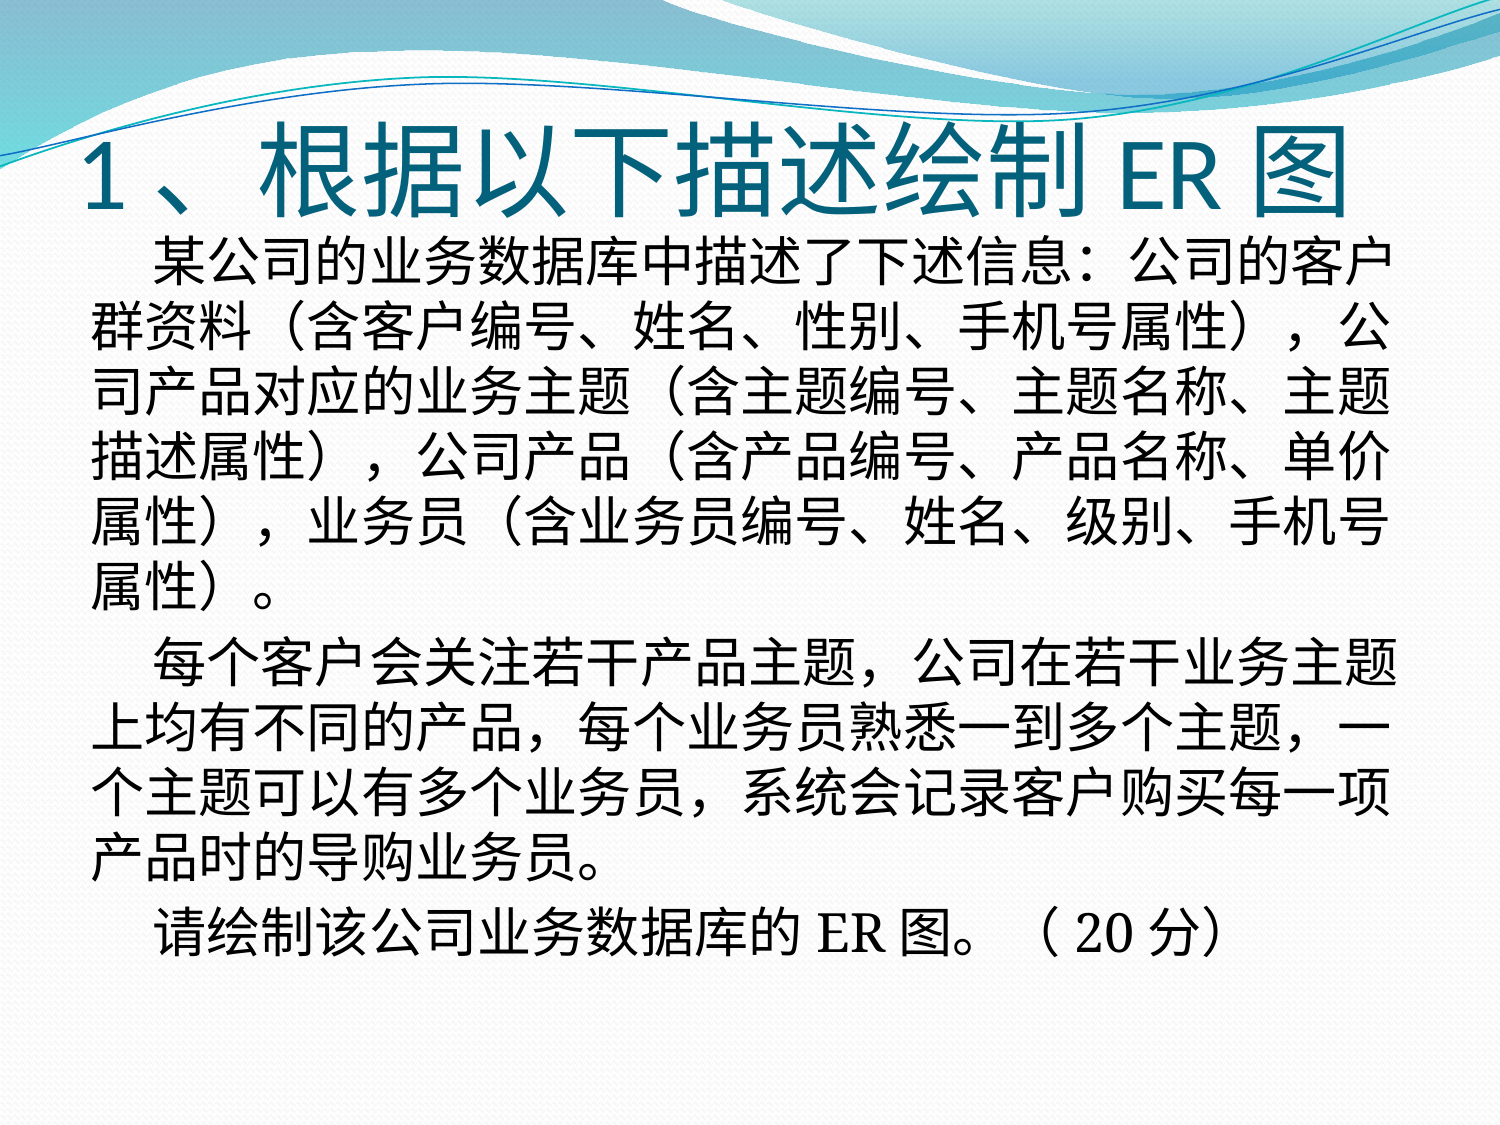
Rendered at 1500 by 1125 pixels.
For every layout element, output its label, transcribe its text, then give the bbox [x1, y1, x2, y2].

list 某公司的业务数据库中描述了下述信息：公司的客户群资料（含客户编号、姓名、性别、手机号属性），公司产品对应的业务主题（含主题编号、主题名称、主题描述属性），公司产品（含产品编号、产品名称、单价属性），业务员（含业务员编号、姓名、级别、手机号属性）。 每个客户会关注若干产品主题，公司在若干业务主题上均有不同的产品，每个业务员熟悉一到多个主题，一个主题可以有多个业务员，系统会记录客户购买每一项产品时的导购业务员。 请绘制该公司业务数据库的ER图。（20分） [74, 219, 1426, 1083]
title 1、根据以下描述绘制ER图 [74, 101, 1426, 219]
